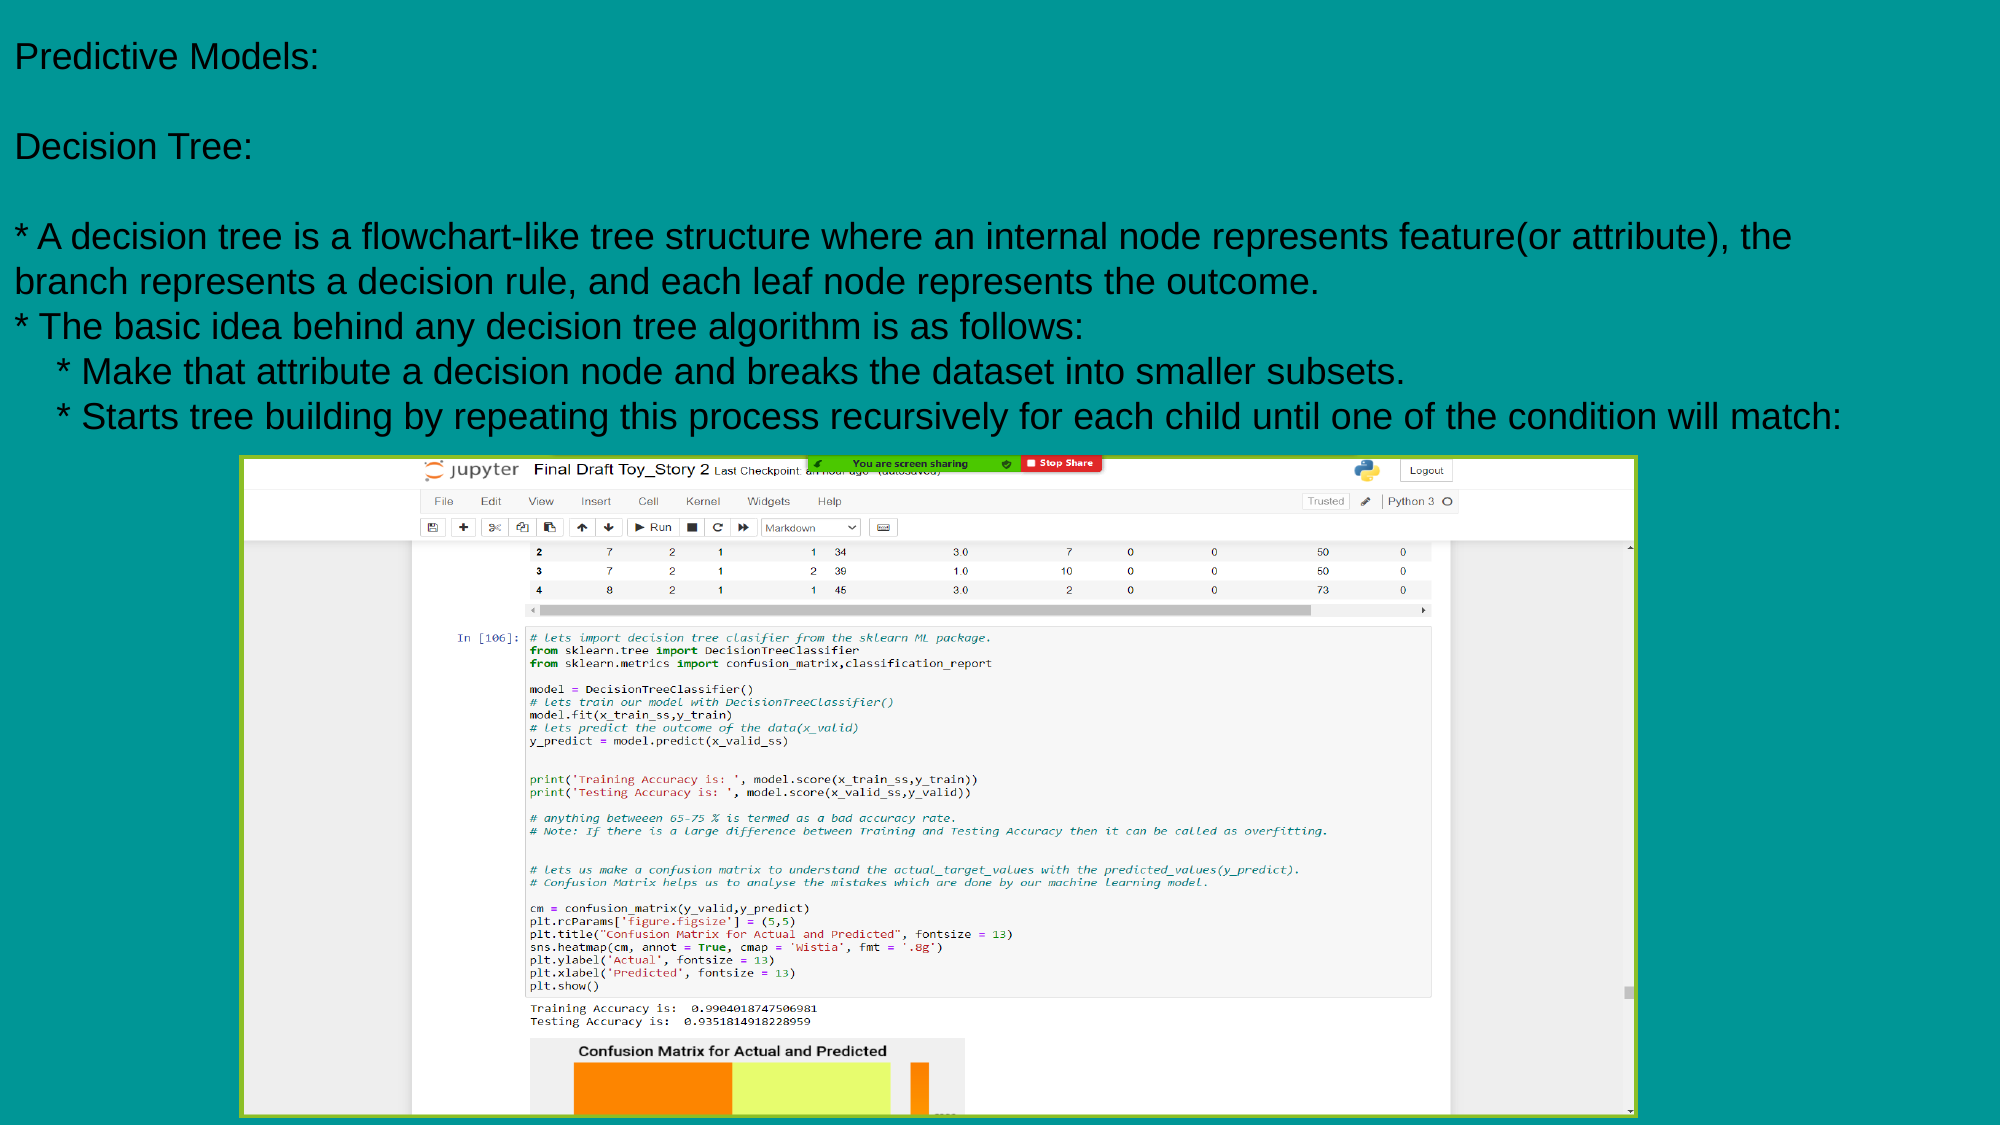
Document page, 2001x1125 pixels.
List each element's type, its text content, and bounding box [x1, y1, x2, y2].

picture [238, 455, 1638, 1118]
text_box Predictive Models: Decision Tree: * A decision tree is a flowchart-like tree structure where an internal node represents feature(or attribute), the branch represents a decision rule, and each leaf node represents the outcome. * The basic idea behind any decision tree algorithm is as follows: * Make that attribute a decision node and breaks the dataset into smaller subsets. * Starts tree building by repeating this process recursively for each child until one of the condition will match: [0, 24, 1907, 445]
